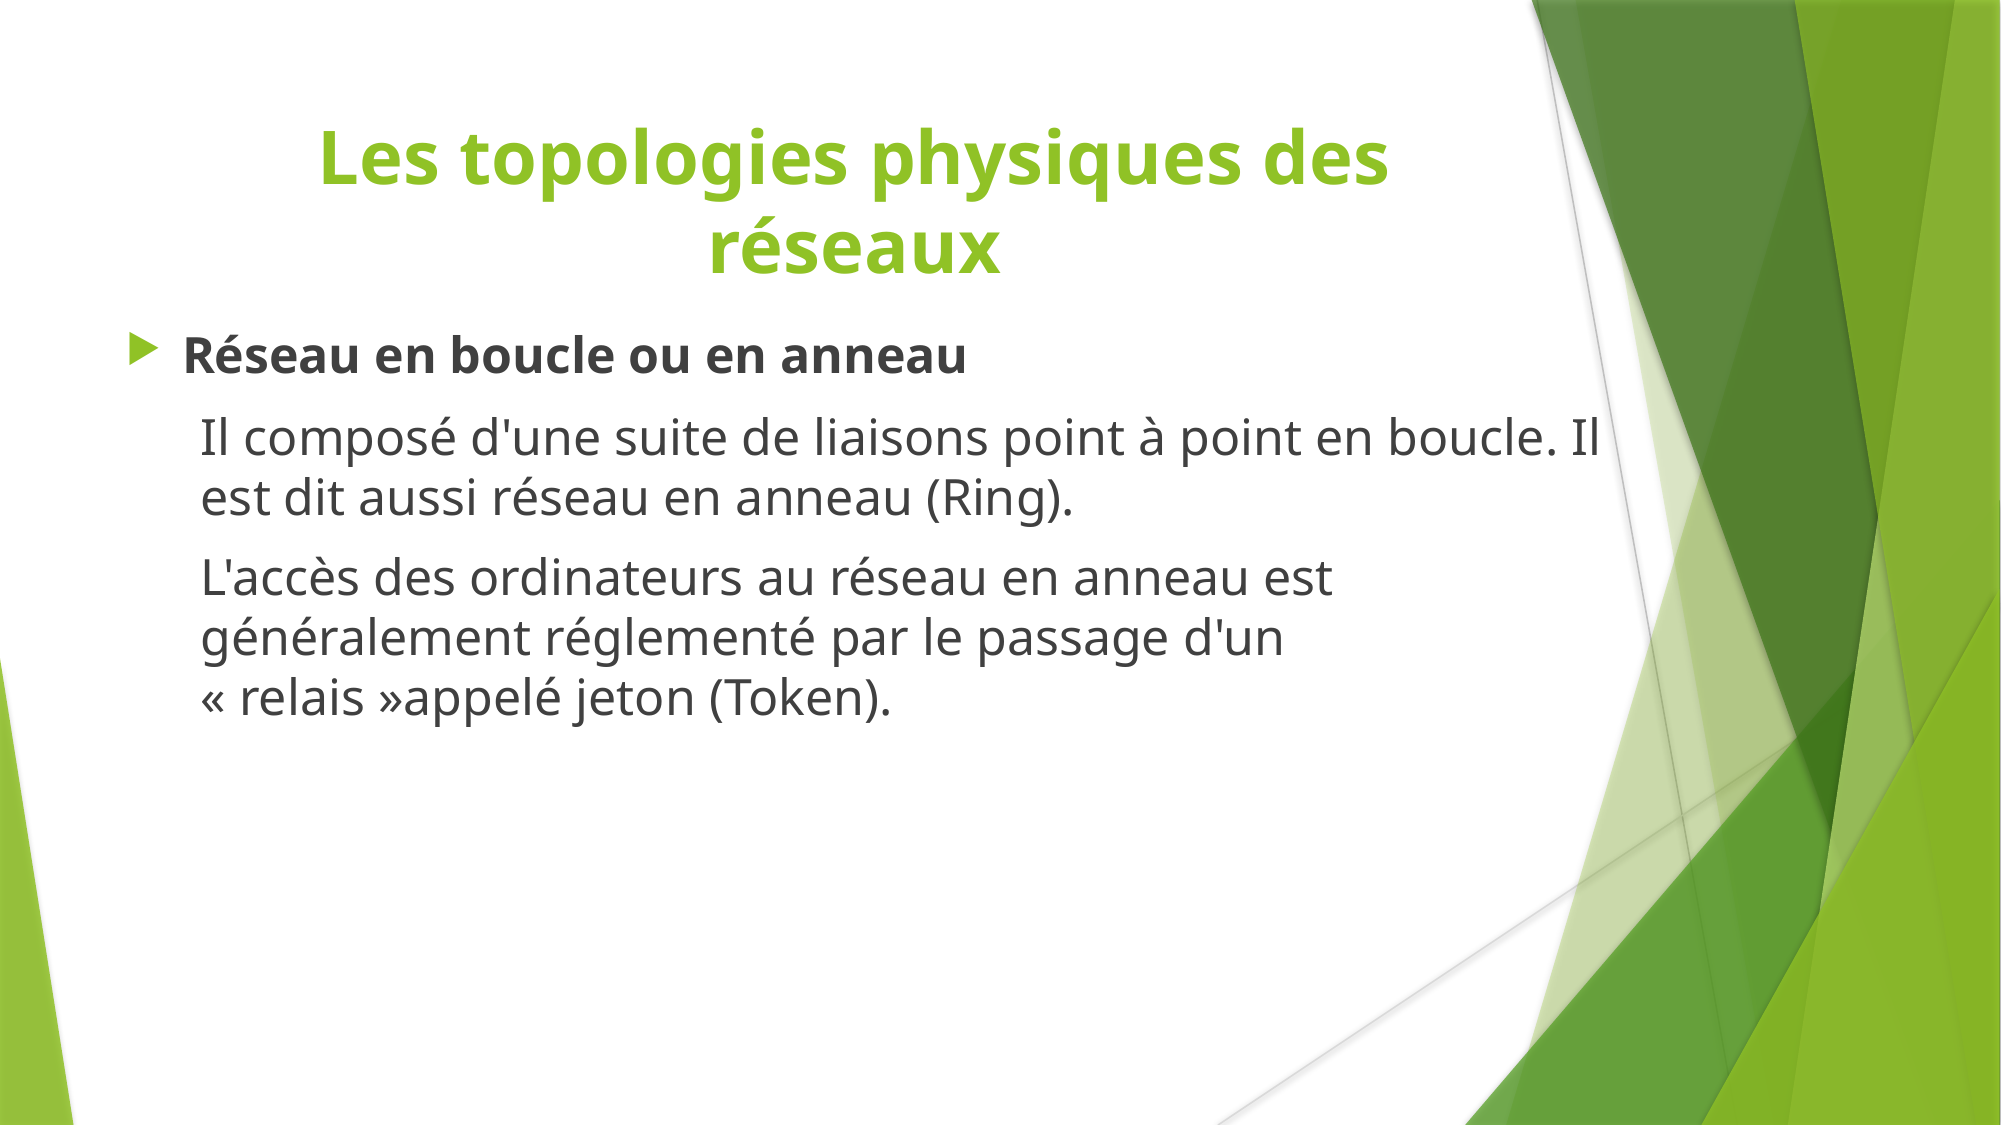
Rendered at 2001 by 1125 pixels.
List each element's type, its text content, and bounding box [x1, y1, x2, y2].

text_box Les topologies physiques des réseaux [51, 103, 1658, 297]
text_box Réseau en boucle ou en anneau Il composé d'une suite de liaisons point à point en boucle. Il est dit aussi réseau en anneau (Ring). L'accès des ordinateurs au réseau en anneau est généralement réglementé par le passage d'un « relais »appelé jeton (Token). [111, 316, 1672, 952]
